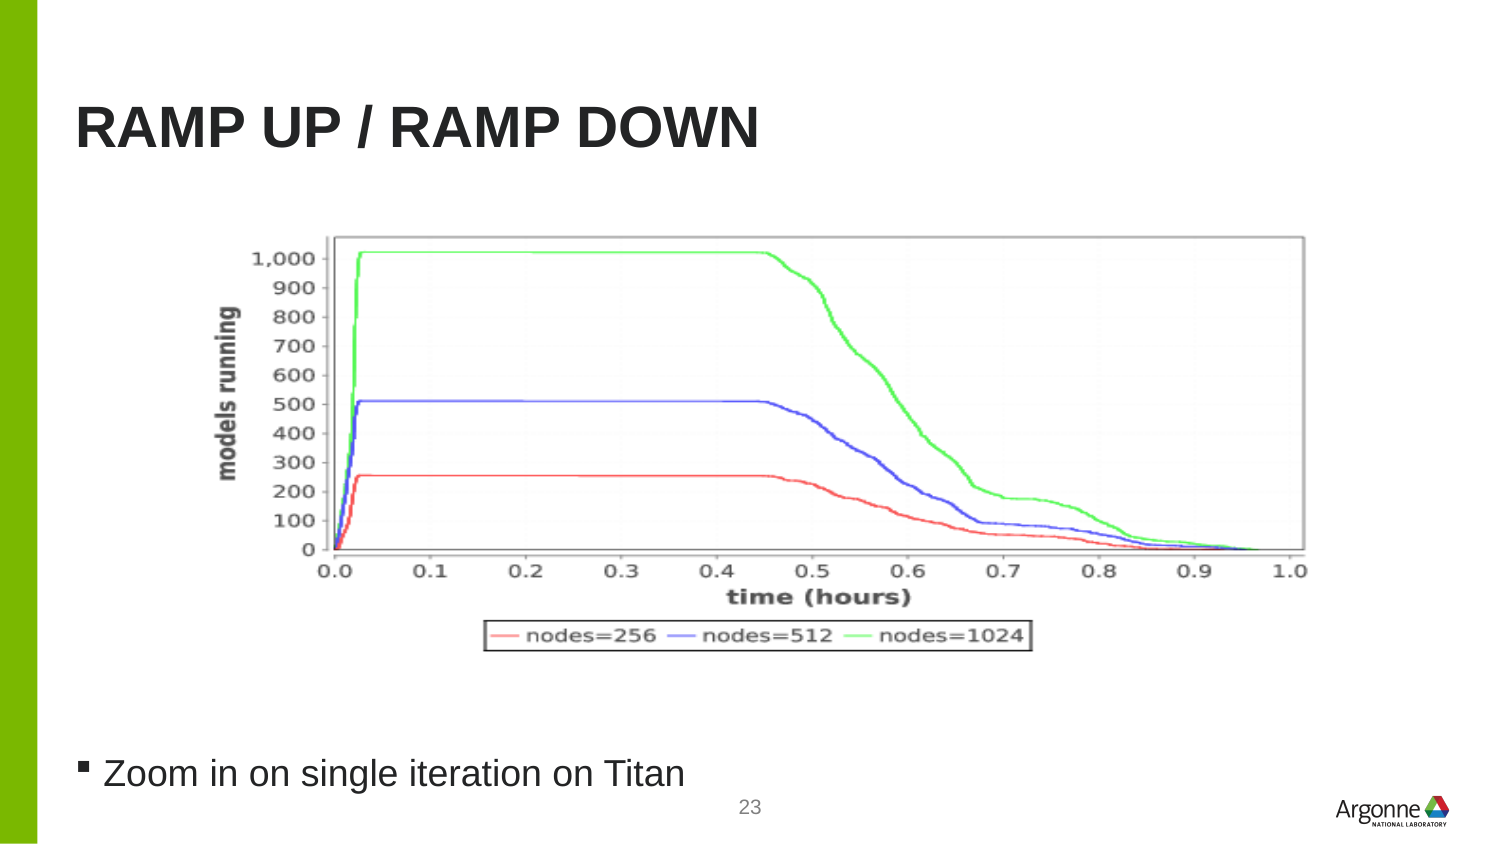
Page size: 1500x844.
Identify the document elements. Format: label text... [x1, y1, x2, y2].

picture [189, 226, 1327, 654]
slide_number 23 [712, 796, 788, 819]
list Zoom in on single iteration on Titan [75, 231, 1449, 776]
picture [1330, 787, 1458, 834]
title Ramp up / ramp down [75, 58, 1449, 161]
